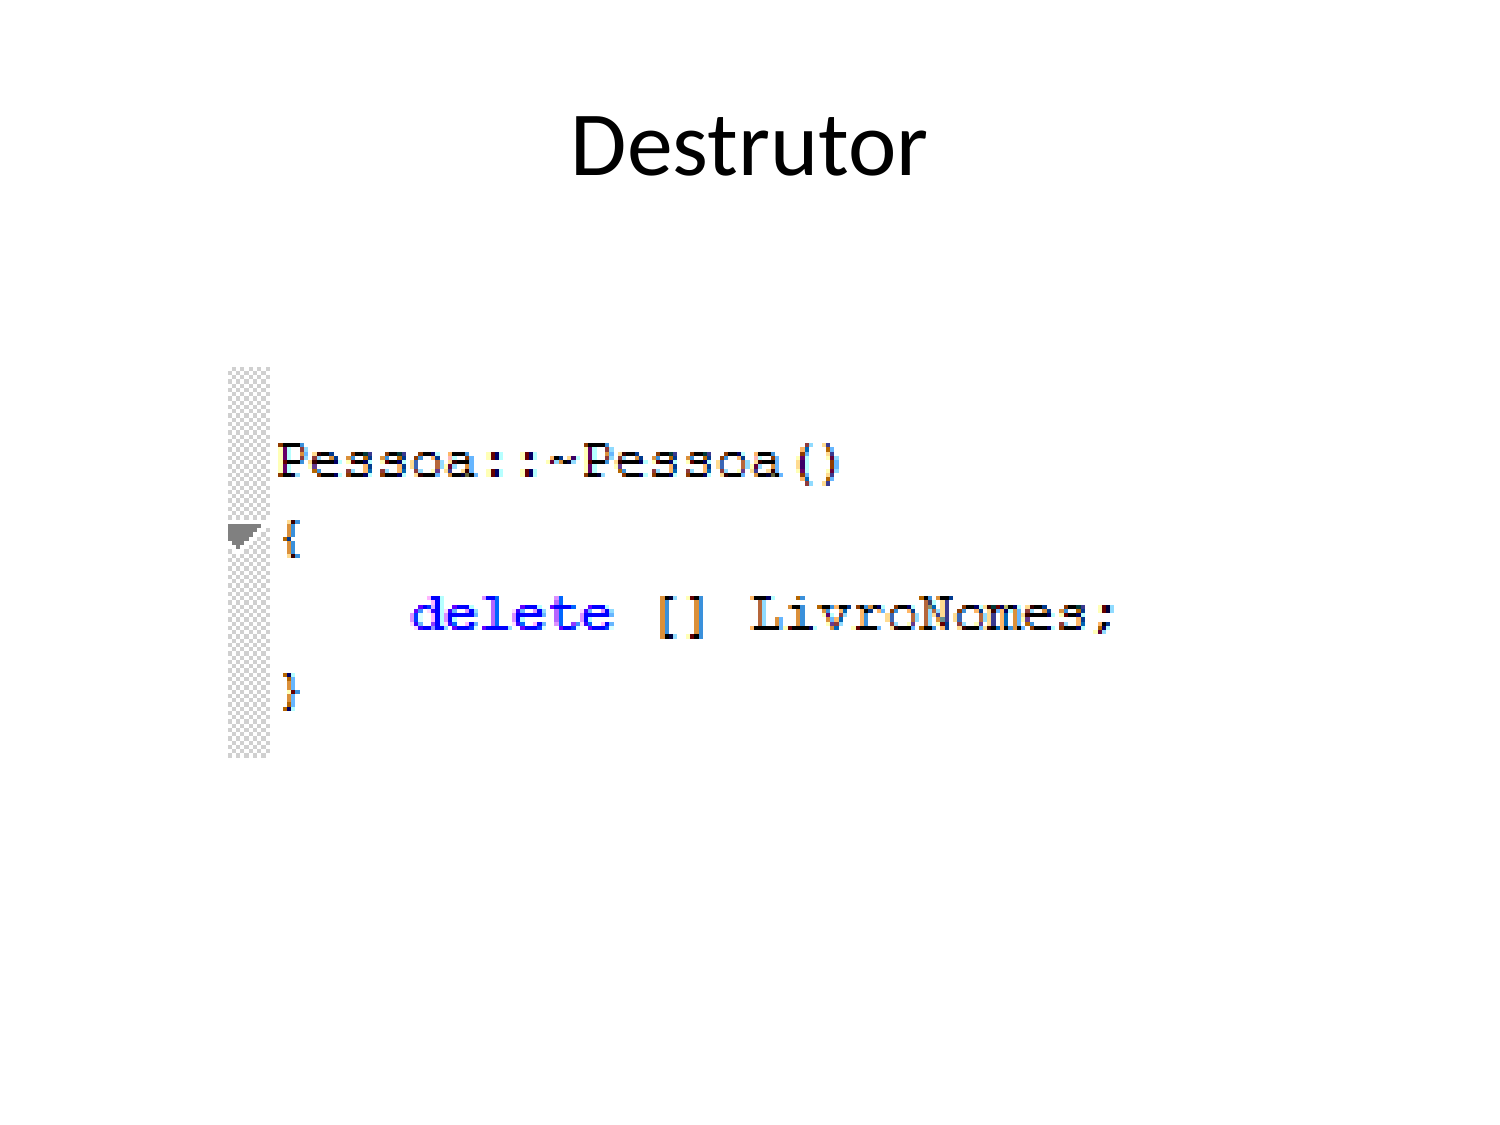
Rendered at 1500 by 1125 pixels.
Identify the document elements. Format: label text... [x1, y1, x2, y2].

picture [228, 367, 1272, 758]
title Destrutor [75, 45, 1425, 233]
